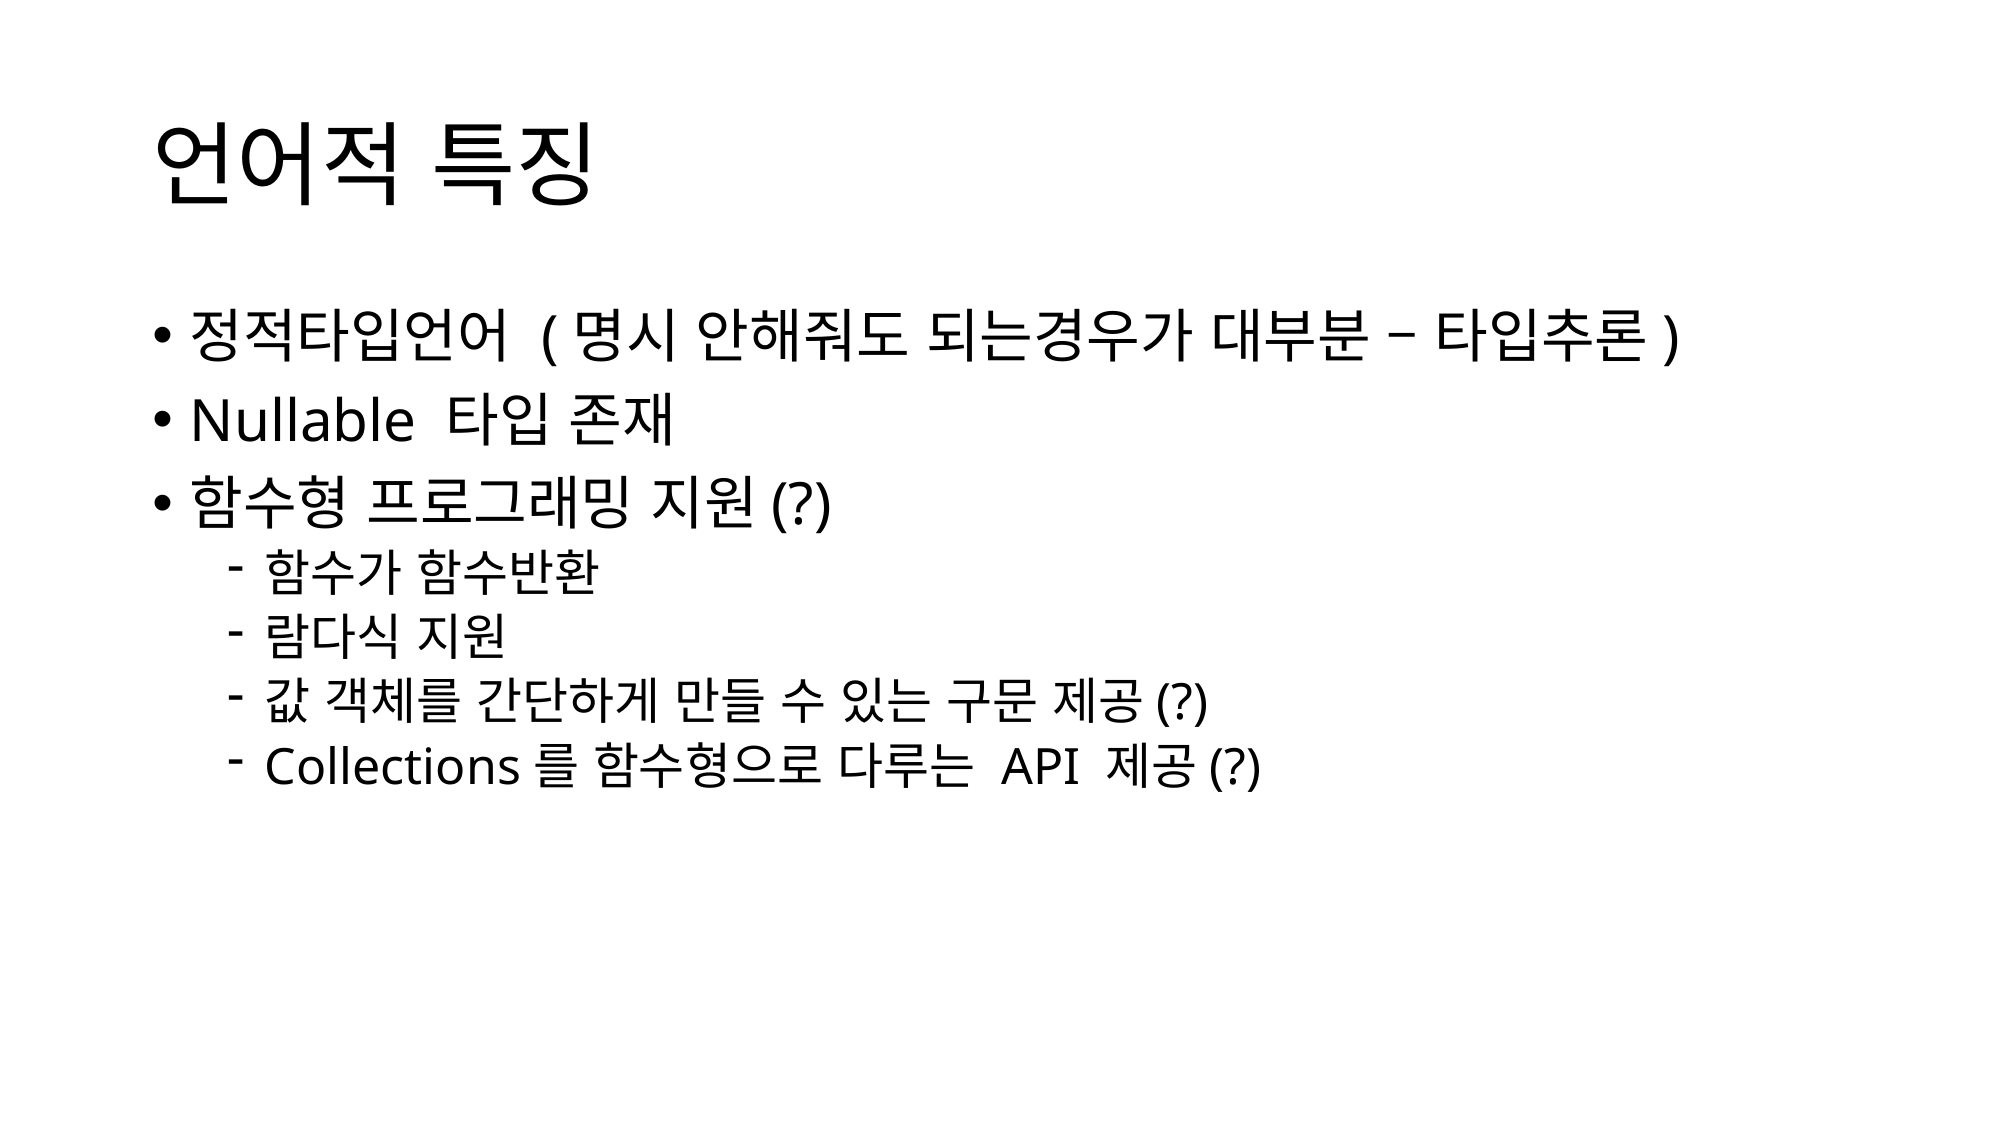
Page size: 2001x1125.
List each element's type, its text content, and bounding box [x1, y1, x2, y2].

title 언어적 특징 [137, 59, 1863, 278]
list 정적타입언어 (명시 안해줘도 되는경우가 대부분 – 타입추론) Nullable 타입 존재 함수형 프로그래밍 지원(?) 함수가 함수반환 람다식 지원 값 객체를 간단하게 만들 수 있는 구문 제공(?) Collections를 함수형으로 다루는 API 제공(?) [137, 299, 1863, 1014]
